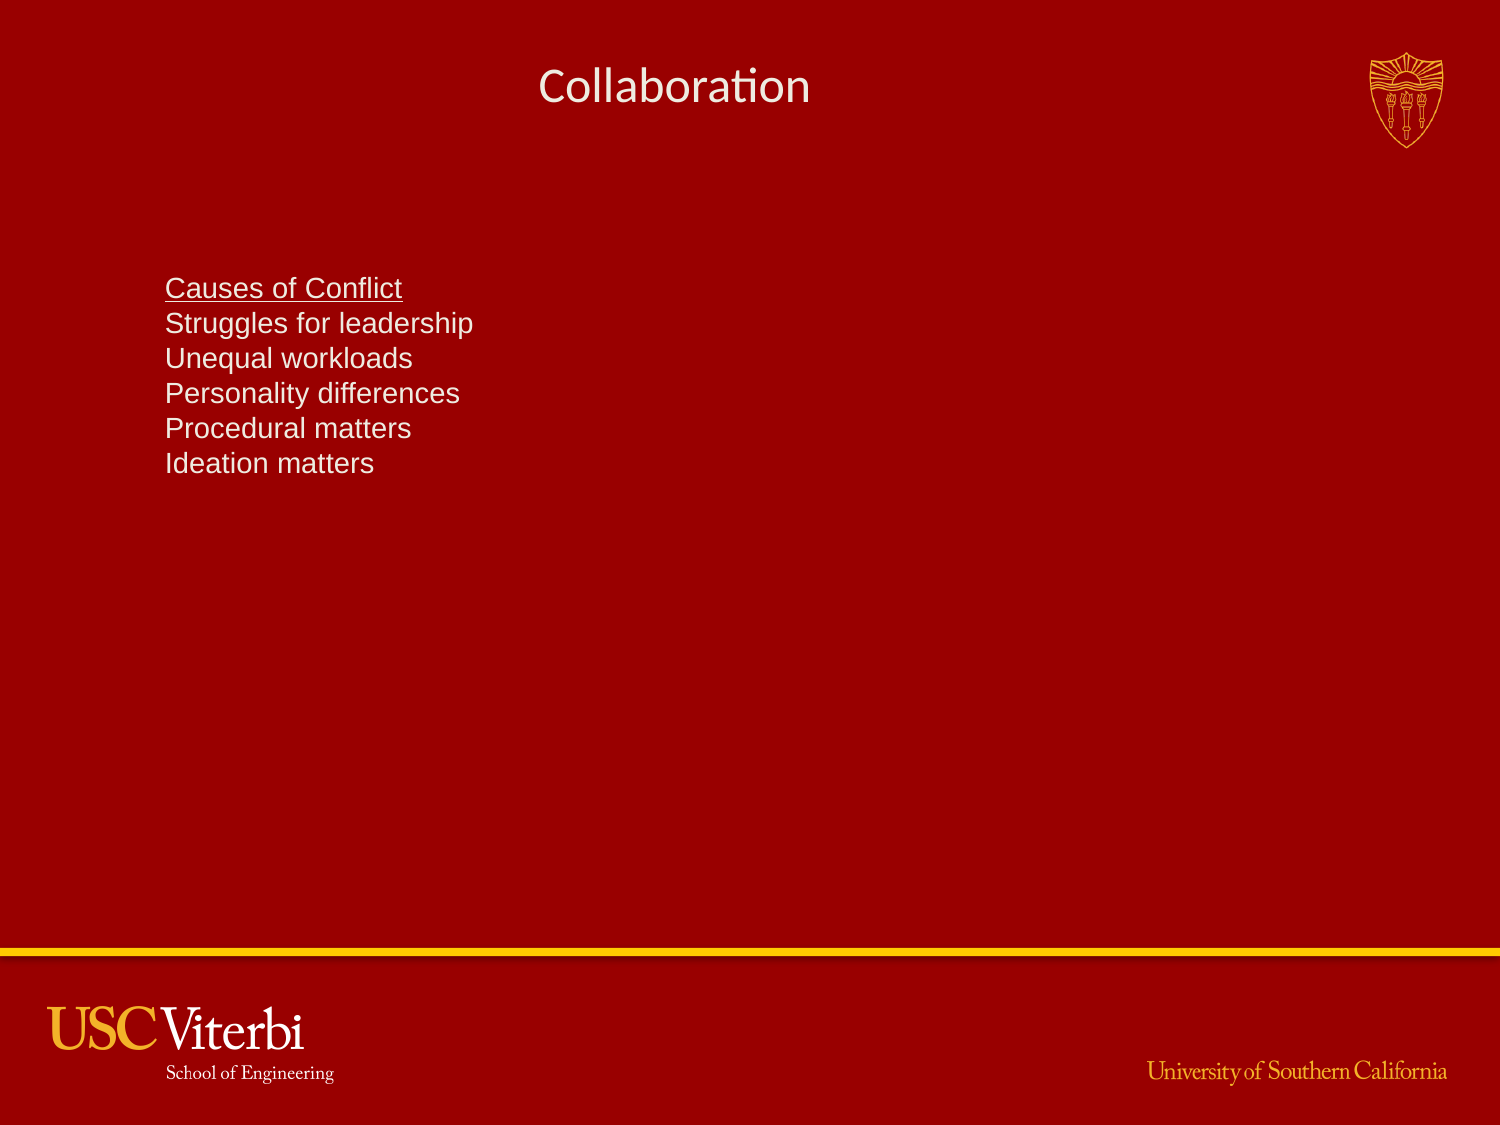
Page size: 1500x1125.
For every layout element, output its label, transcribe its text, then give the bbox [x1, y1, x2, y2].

picture [47, 1006, 334, 1084]
picture [1345, 39, 1468, 162]
list Causes of Conflict Struggles for leadership Unequal workloads Personality differences Procedural matters Ideation matters [0, 262, 1350, 1005]
picture [1147, 1060, 1447, 1086]
title Collaboration [0, 45, 1350, 233]
